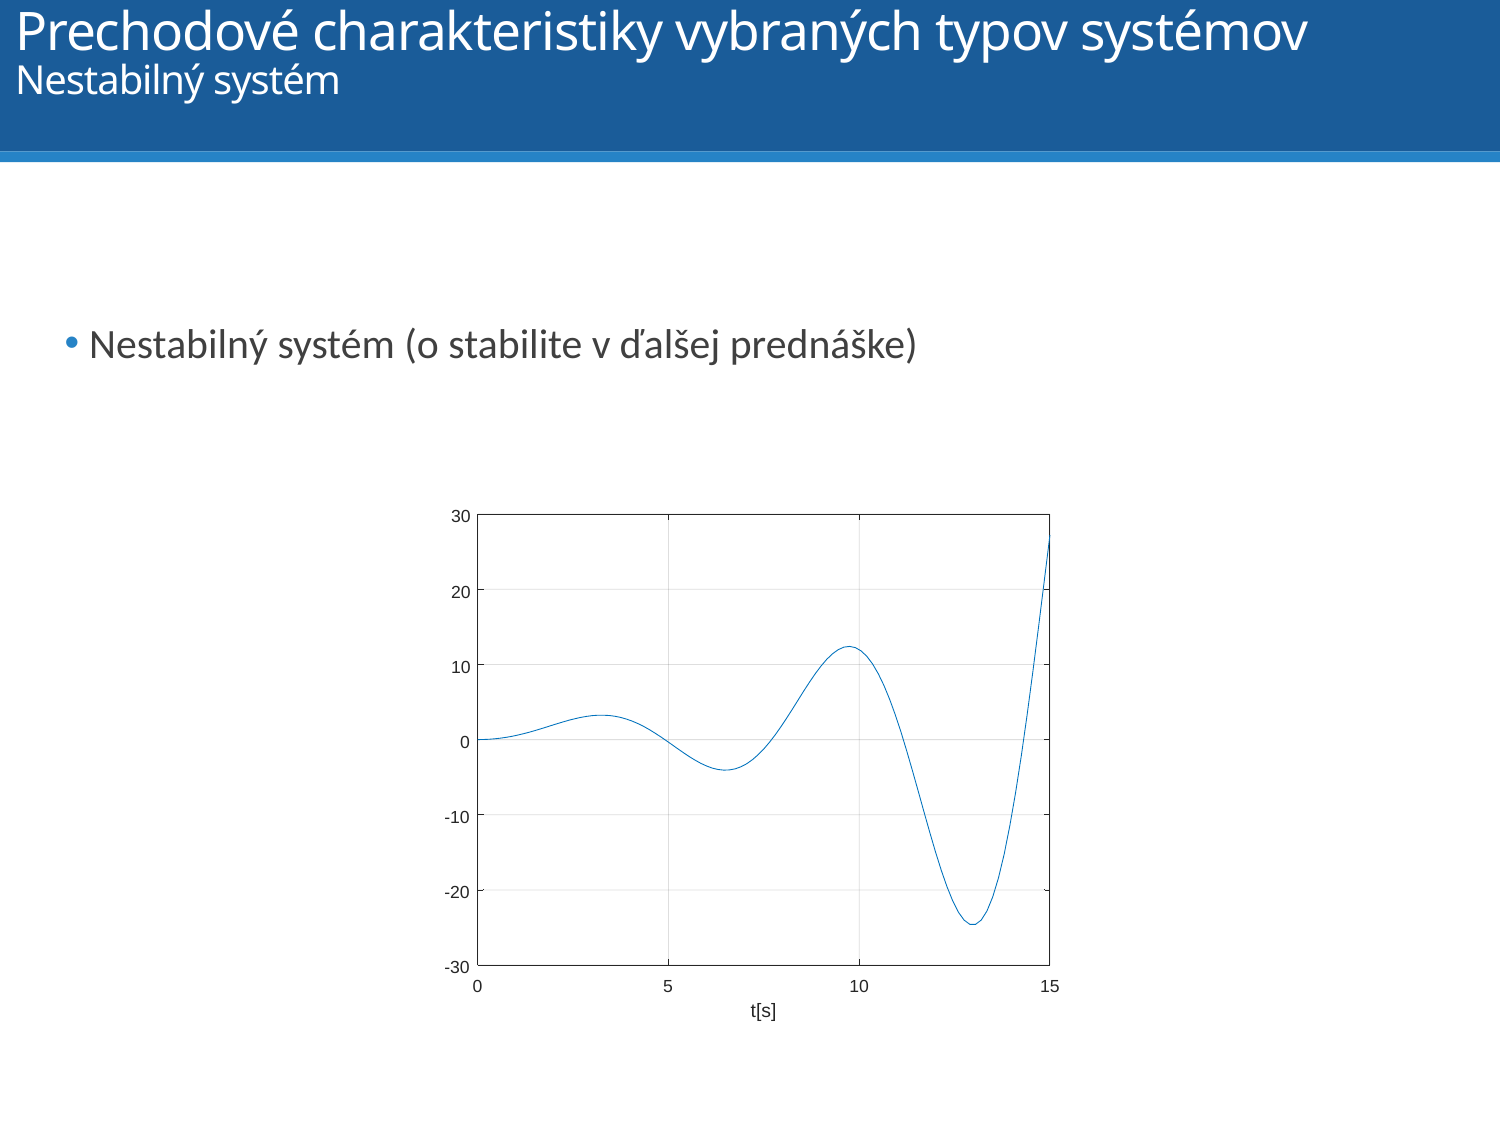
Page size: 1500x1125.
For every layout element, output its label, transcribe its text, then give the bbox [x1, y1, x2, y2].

title Prechodové charakteristiky vybraných typov systémov Nestabilný systém [0, 0, 1442, 146]
list Nestabilný systém (o stabilite v ďalšej prednáške) [64, 314, 1436, 563]
picture [380, 472, 1120, 1025]
